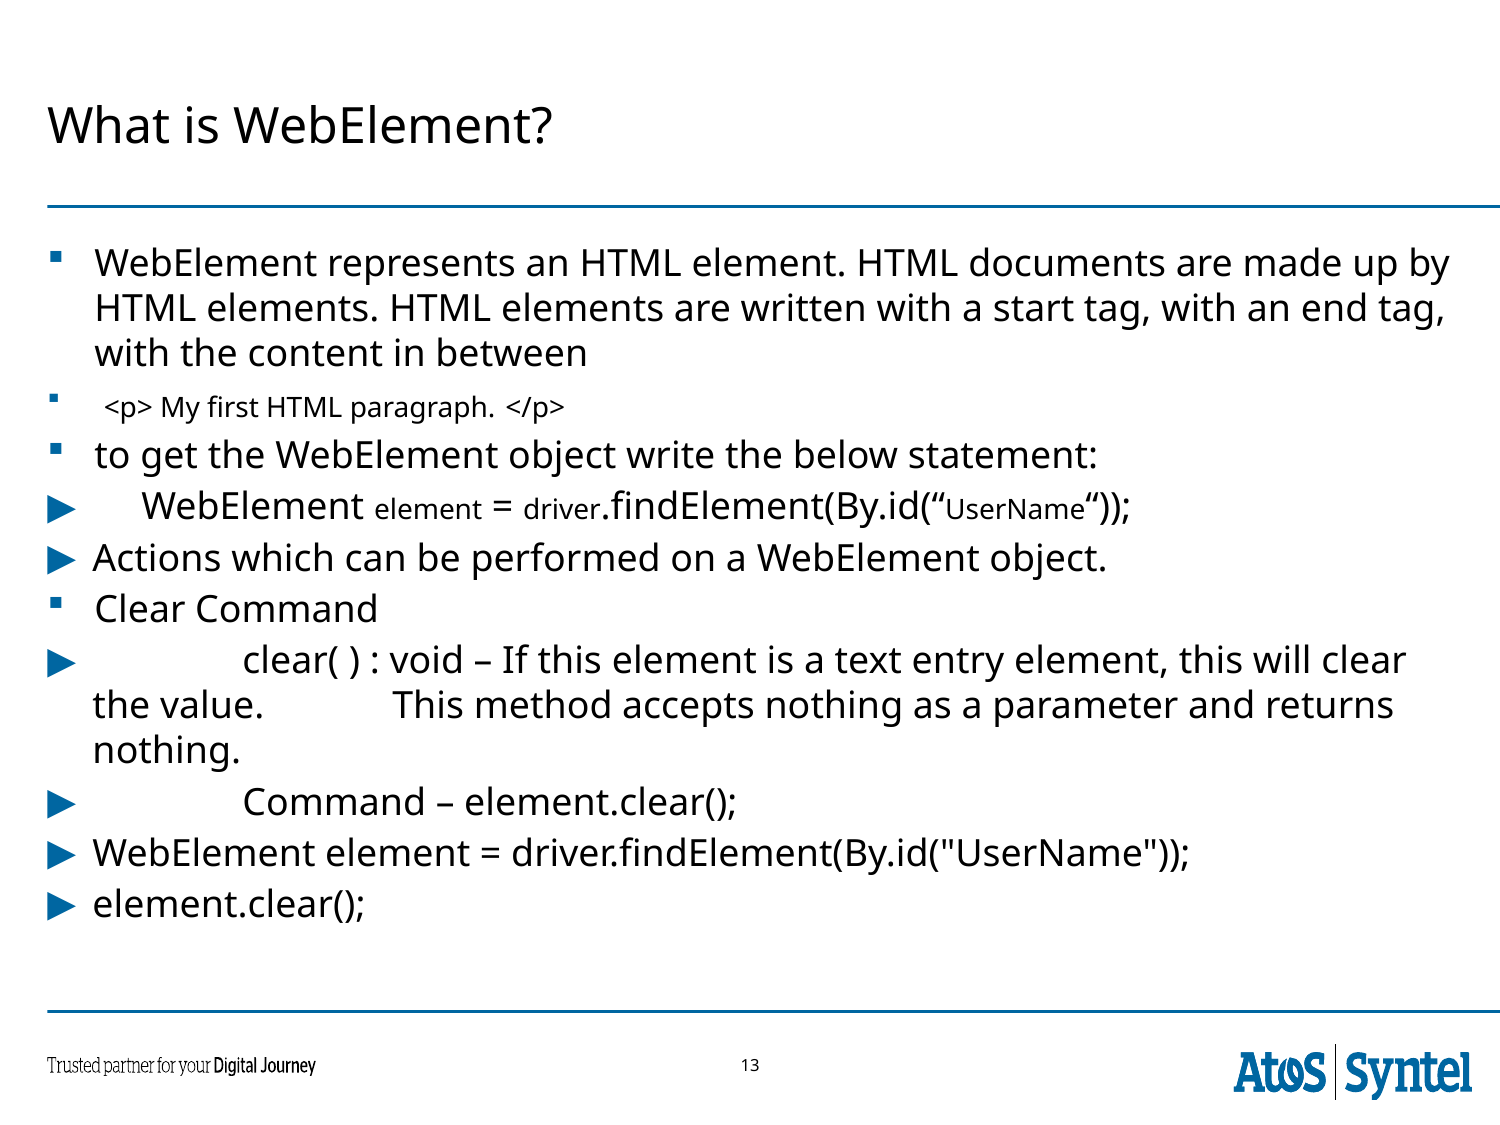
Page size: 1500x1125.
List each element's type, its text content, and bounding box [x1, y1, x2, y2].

list What is WebElement? [47, 26, 1471, 185]
list WebElement represents an HTML element. HTML documents are made up by HTML elements. HTML elements are written with a start tag, with an end tag, with the content in between <p> My first HTML paragraph. </p> to get the WebElement object write the below statement: WebElement element = driver.findElement(By.id(“UserName“)); Actions which can be performed on a WebElement object. Clear Command clear( ) : void – If this element is a text entry element, this will clear the value. This method accepts nothing as a parameter and returns nothing. Command – element.clear(); WebElement element = driver.findElement(By.id("UserName")); element.clear(); [47, 238, 1471, 983]
